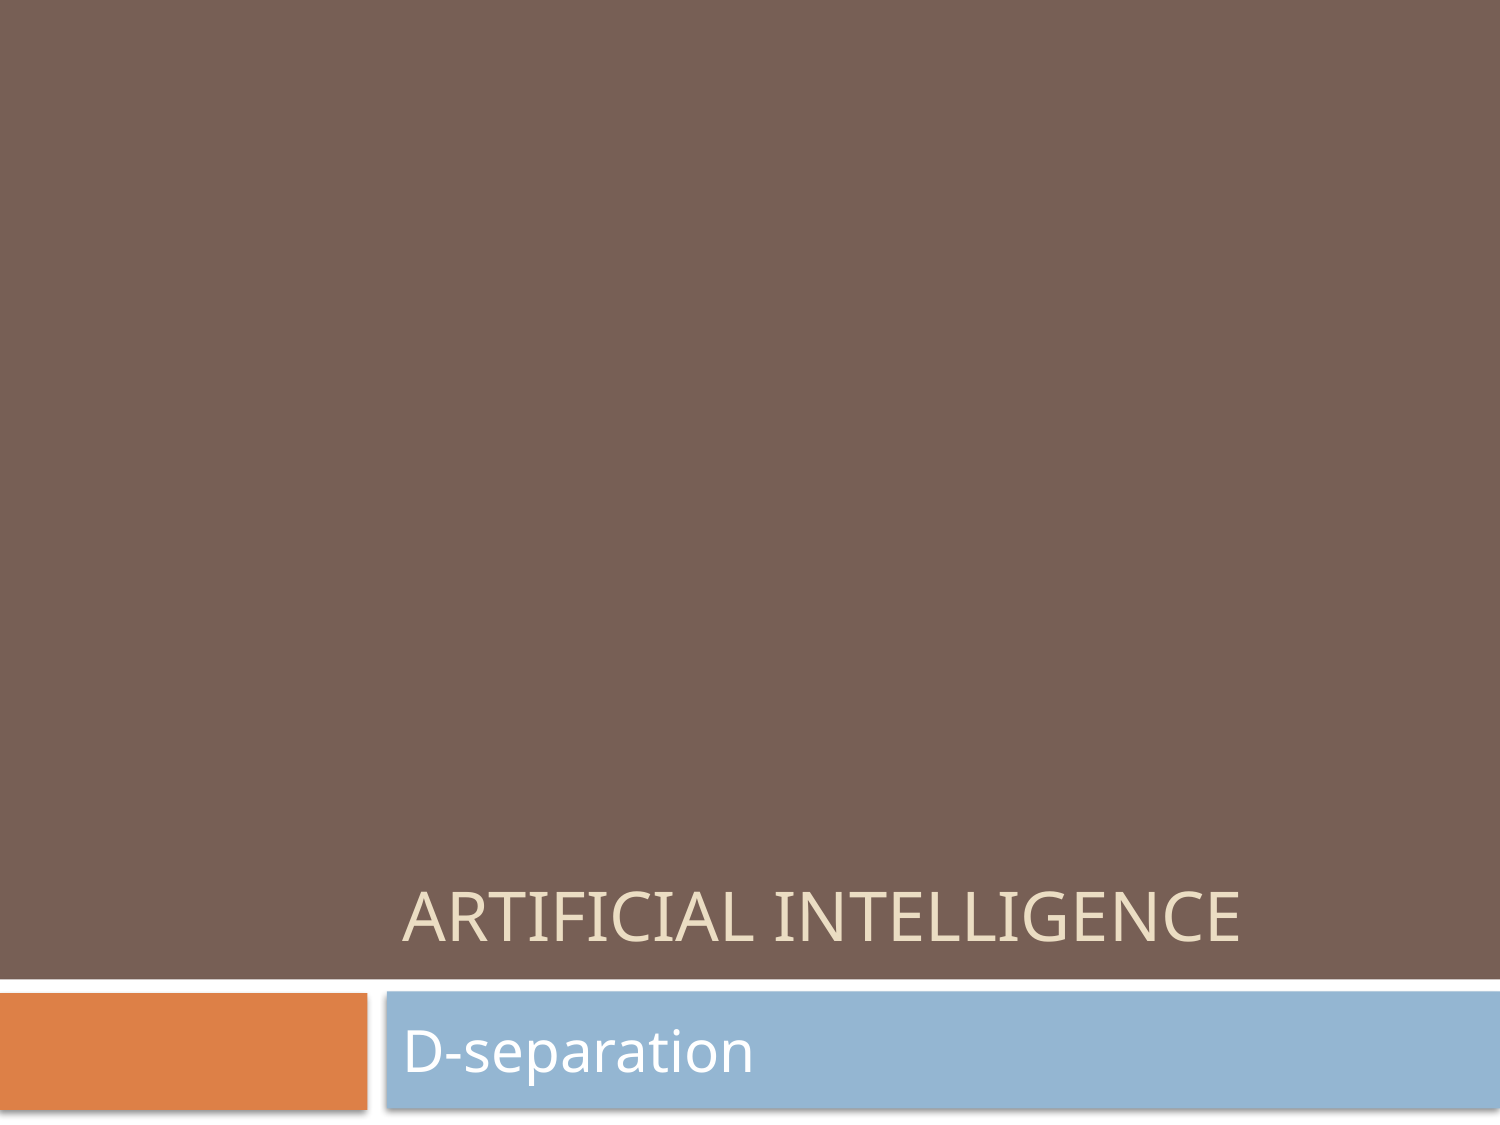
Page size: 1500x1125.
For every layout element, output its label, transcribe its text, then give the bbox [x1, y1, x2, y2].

title Artificial Intelligence [387, 662, 1450, 963]
subtitle D-separation [387, 992, 1488, 1105]
